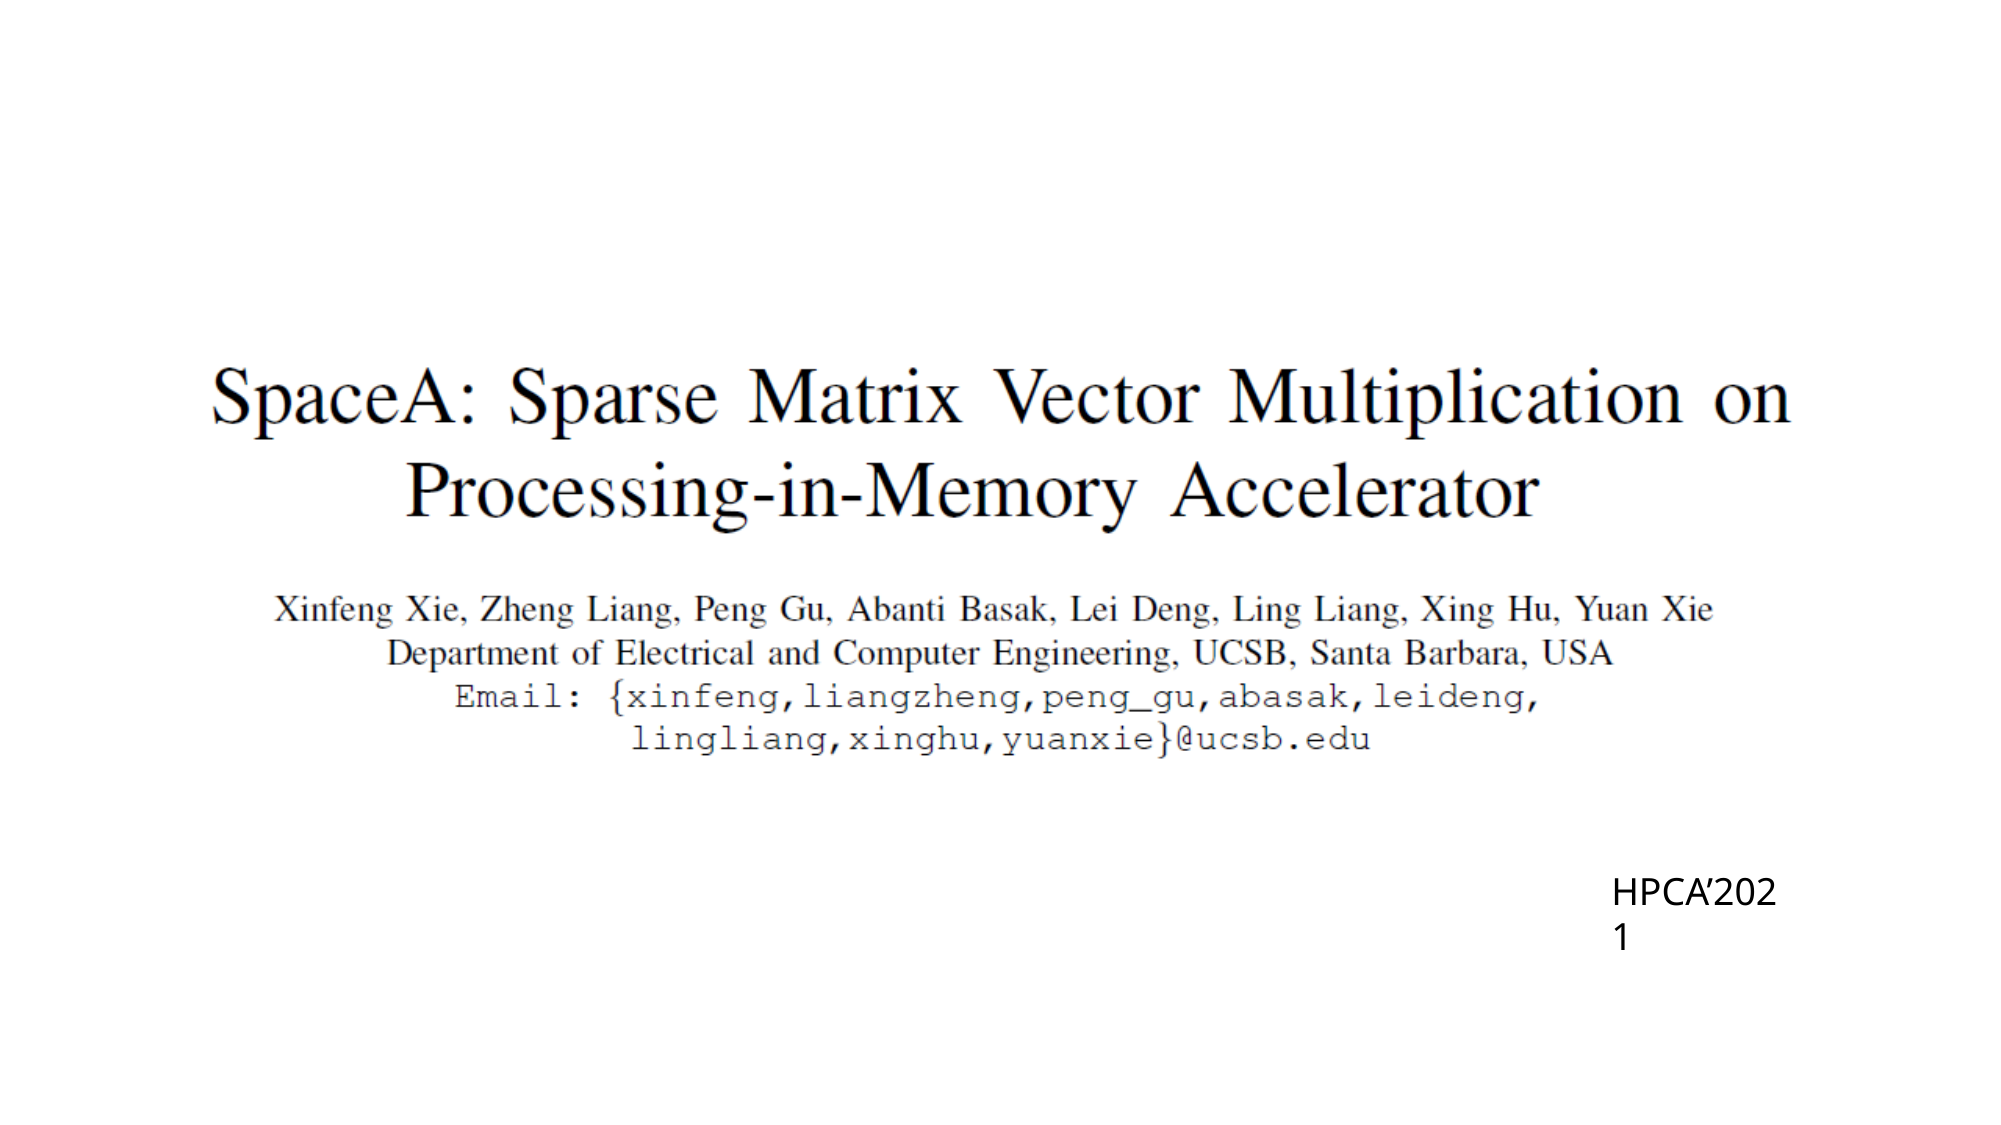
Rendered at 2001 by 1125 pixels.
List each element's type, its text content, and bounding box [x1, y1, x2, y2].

text_box HPCA’2021 [1596, 860, 1811, 965]
picture [207, 359, 1793, 766]
